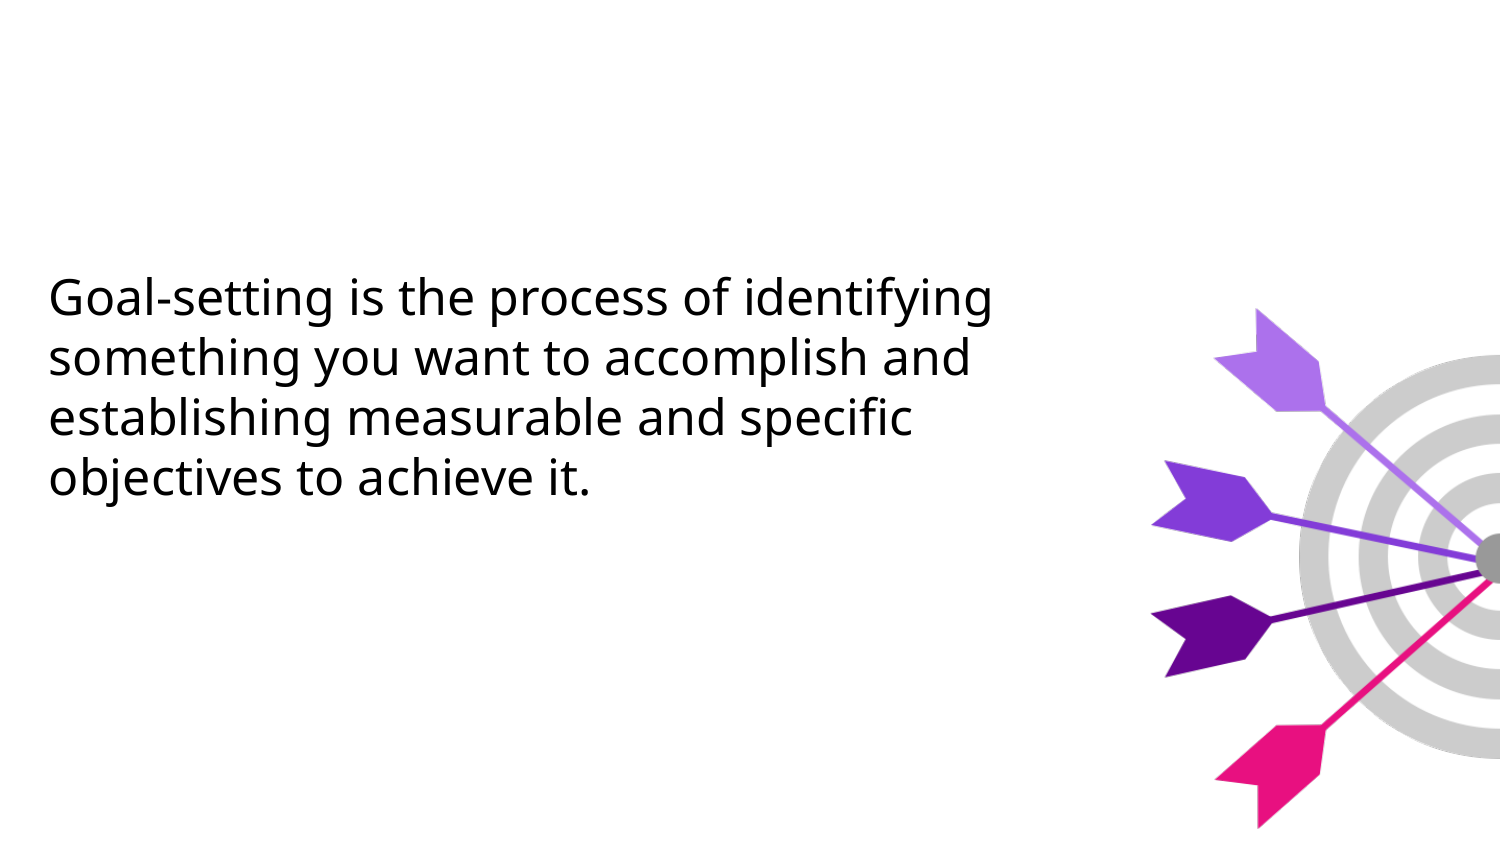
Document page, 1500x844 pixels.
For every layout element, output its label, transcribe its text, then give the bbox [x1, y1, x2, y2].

title Goal-setting is the process of identifying something you want to accomplish and establishing measurable and specific objectives to achieve it. [33, 49, 1079, 721]
picture [1150, 307, 1500, 831]
